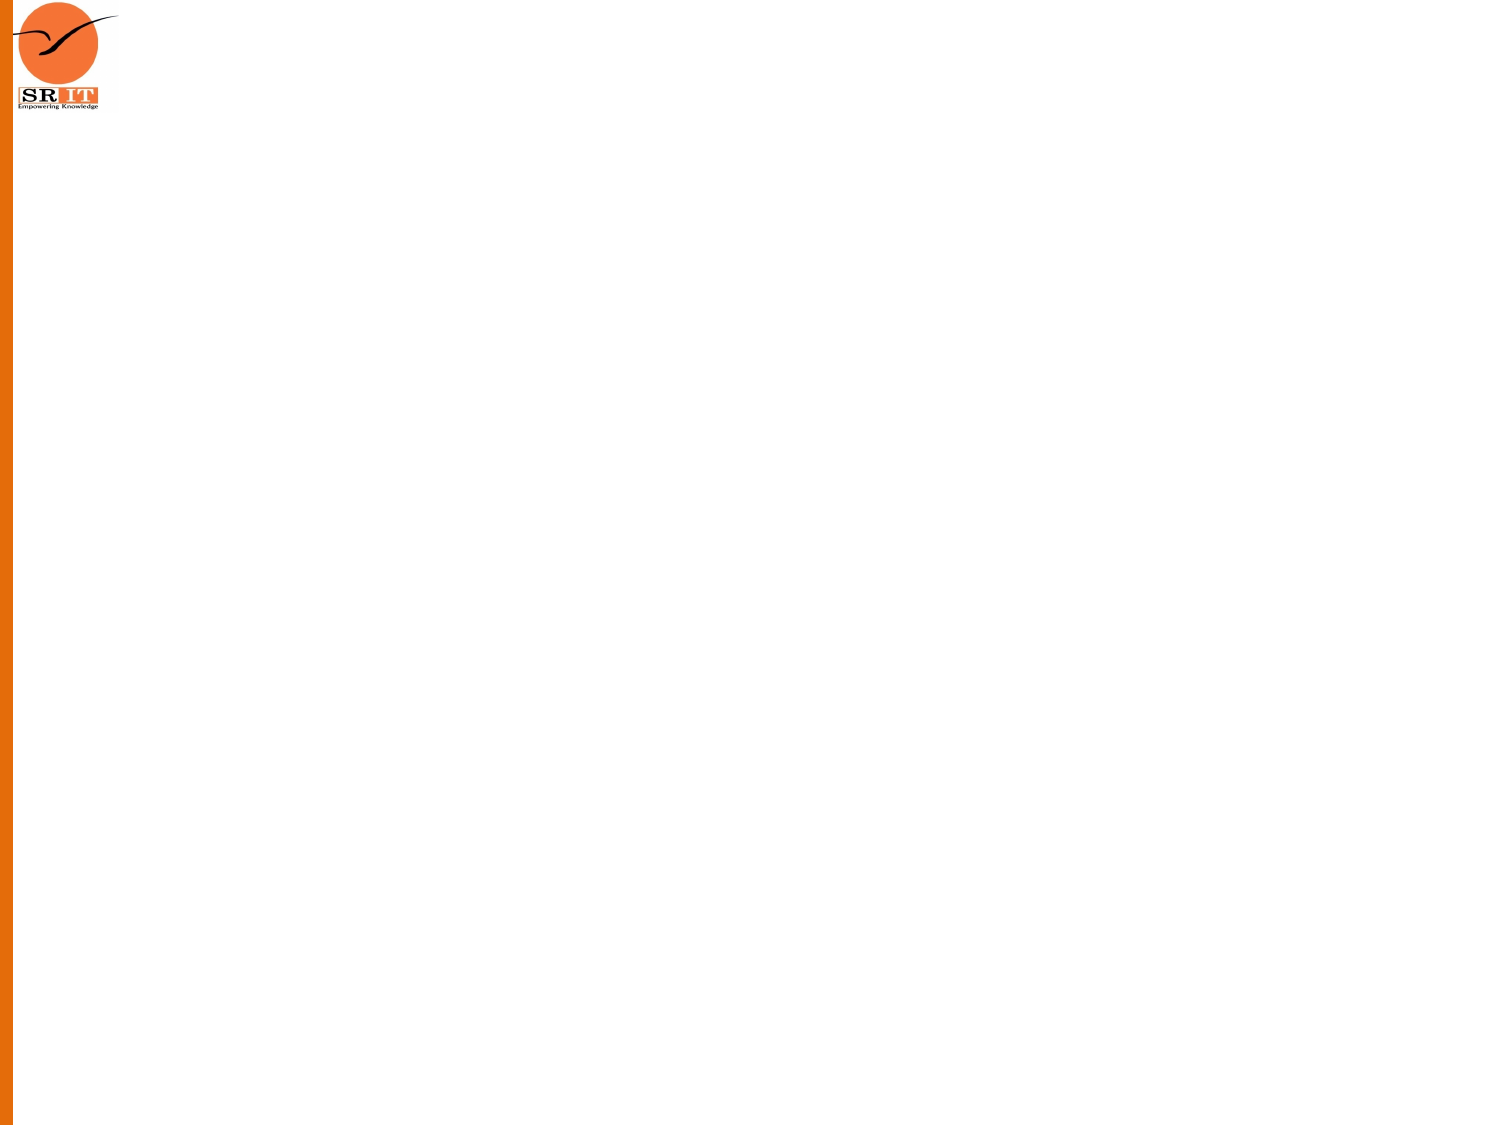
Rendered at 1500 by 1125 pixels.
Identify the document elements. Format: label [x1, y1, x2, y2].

picture [13, 0, 119, 113]
